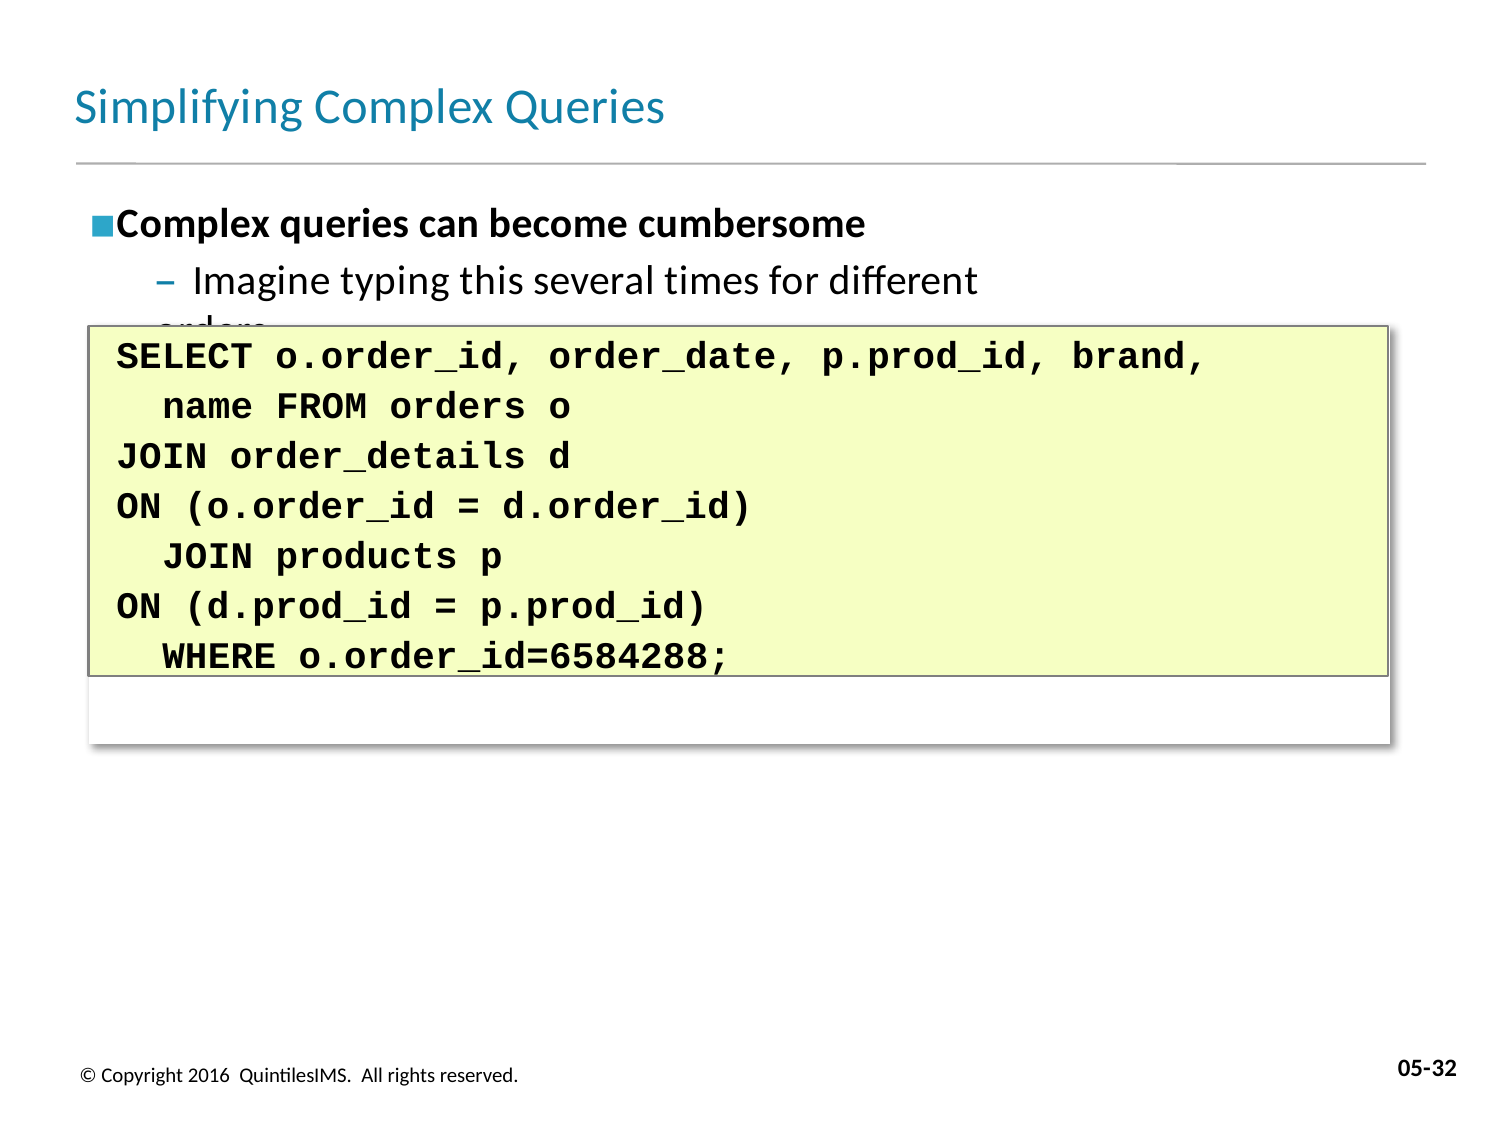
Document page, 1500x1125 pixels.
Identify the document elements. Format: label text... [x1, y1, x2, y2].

title Simplifying Complex Queries [72, 45, 1428, 262]
slide_number 05-32 [1395, 1051, 1461, 1125]
text_box SELECT o.order_id, order_date, p.prod_id, brand, name FROM orders o JOIN order_details d ON (o.order_id = d.order_id) JOIN products p ON (d.prod_id = p.prod_id) WHERE o.order_id=6584288; [88, 325, 1389, 677]
text_box Complex queries can become cumbersome – Imagine typing this several times for different orders [86, 262, 1078, 318]
footer © Copyright 2016 QuintilesIMS. All rights reserved. [77, 1061, 1189, 1125]
text_box [81, 318, 1405, 759]
